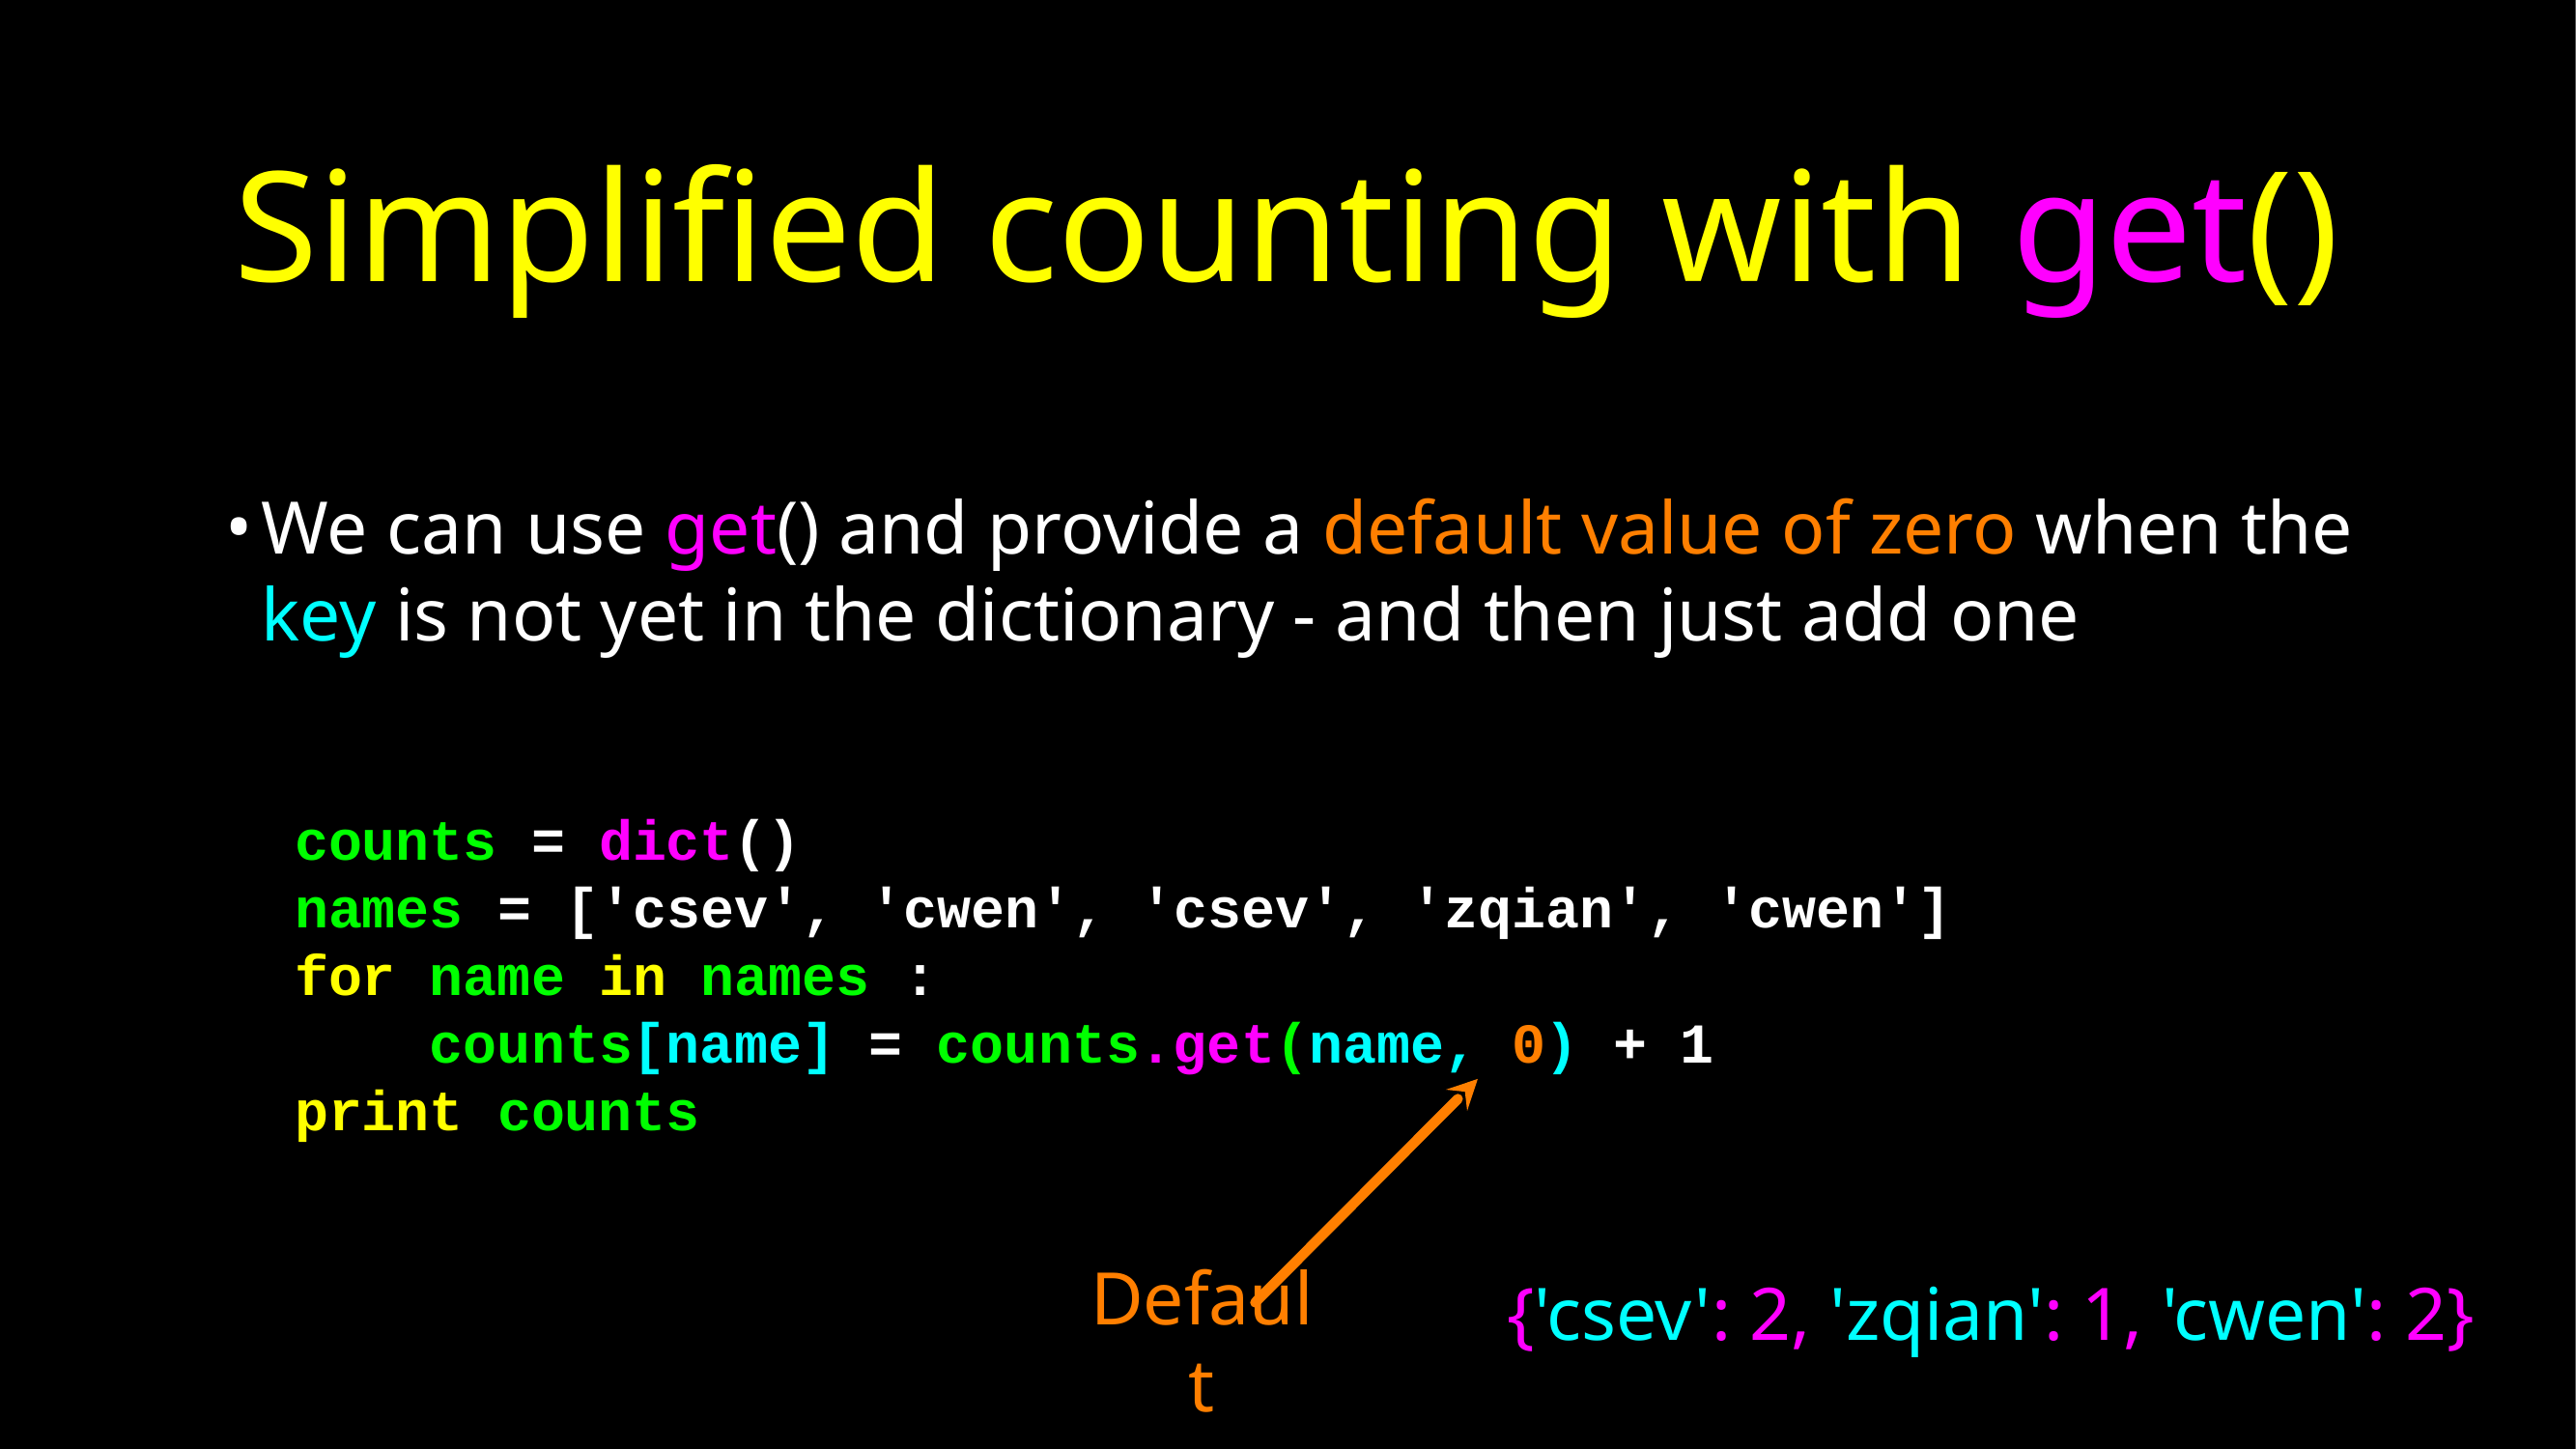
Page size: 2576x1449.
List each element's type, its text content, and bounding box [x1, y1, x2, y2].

title Simplified counting with get() [183, 38, 2391, 403]
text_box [1255, 1078, 1479, 1303]
text_box {'csev': 2, 'zqian': 1, 'cwen': 2} [1427, 1255, 2555, 1367]
text_box counts = dict() names = ['csev', 'cwen', 'csev', 'zqian', 'cwen'] for name in names : counts[name] = counts.get(name, 0) + 1 print counts [294, 802, 1967, 1144]
list We can use get() and provide a default value of zero when the key is not yet in the dictionary - and then just add one [183, 432, 2391, 705]
text_box Default [1085, 1290, 1318, 1389]
